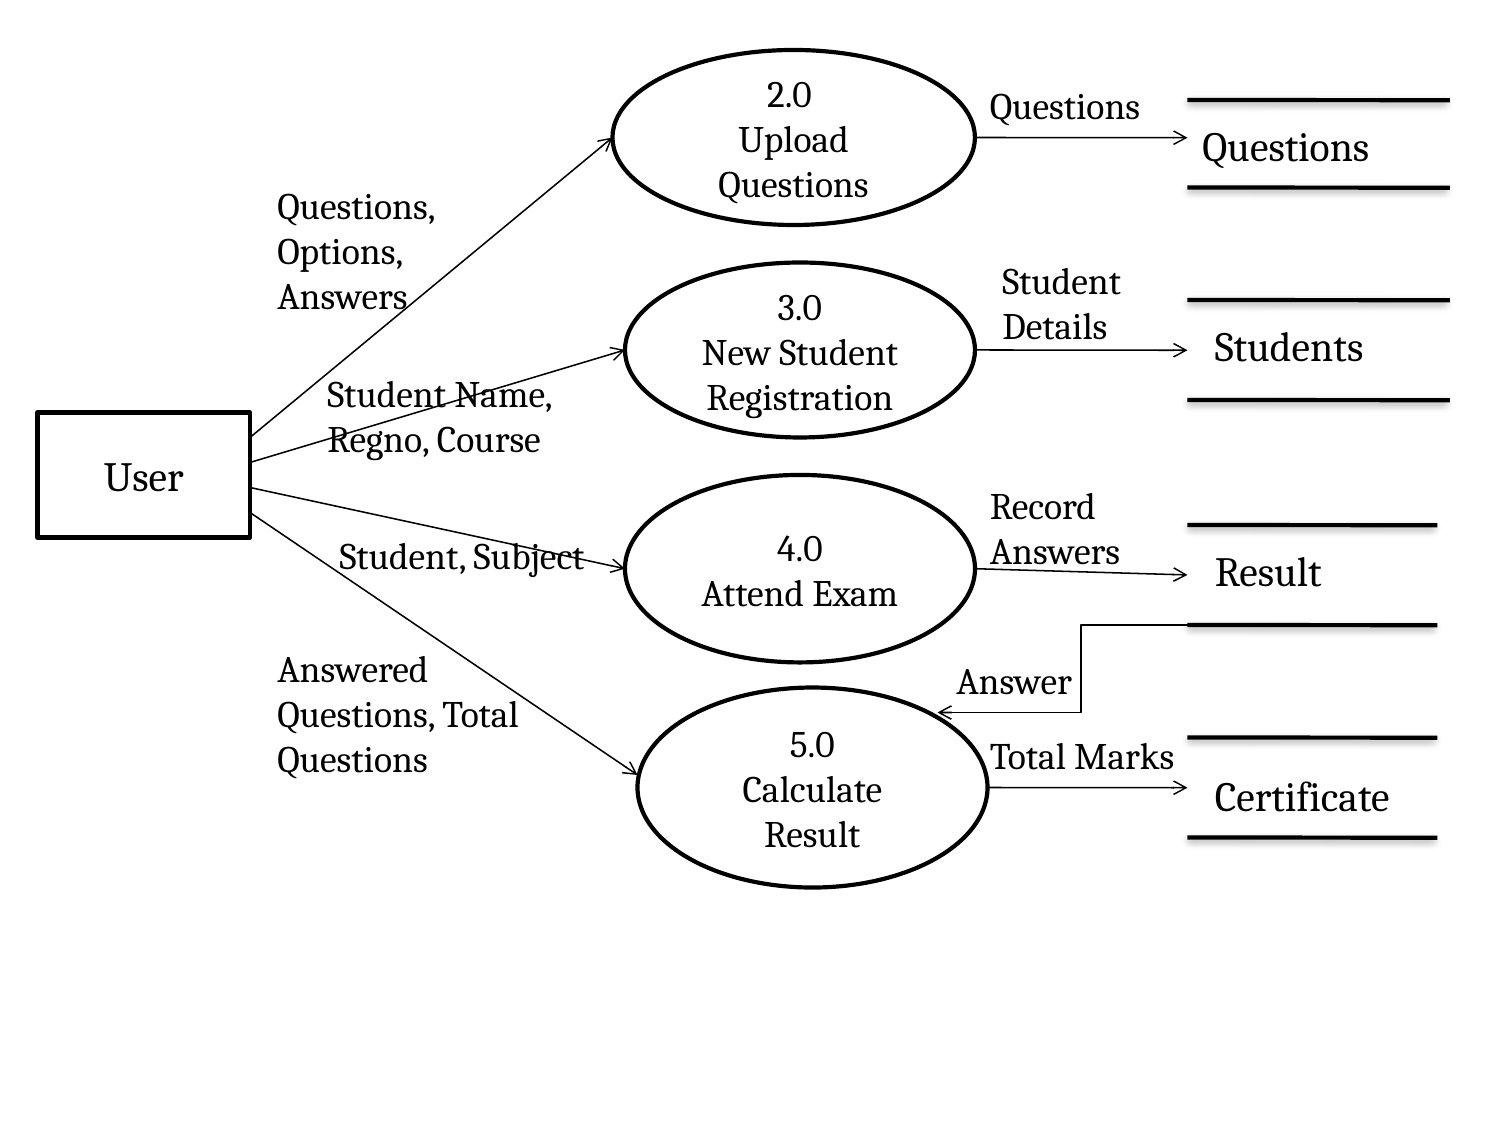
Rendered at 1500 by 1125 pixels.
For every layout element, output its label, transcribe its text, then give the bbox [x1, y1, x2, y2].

text_box User [35, 410, 252, 540]
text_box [249, 487, 626, 511]
text_box Certificate [1199, 762, 1425, 828]
text_box Record Answers [975, 474, 1175, 567]
text_box Total Marks [975, 724, 1238, 785]
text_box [249, 137, 613, 349]
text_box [249, 349, 626, 463]
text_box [974, 568, 1188, 576]
text_box Result [1200, 537, 1400, 603]
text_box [249, 512, 638, 776]
text_box Questions [975, 74, 1225, 135]
text_box 4.0 Attend Exam [641, 472, 975, 665]
text_box Students [1199, 312, 1438, 378]
text_box Answer [924, 649, 932, 710]
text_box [937, 624, 1226, 713]
text_box 2.0 Upload Questions [610, 47, 977, 228]
text_box 5.0 Calculate Result [635, 685, 990, 890]
text_box Student Details [987, 249, 1163, 348]
text_box 3.0 New Student Registration [622, 260, 978, 440]
text_box Questions [1187, 112, 1438, 178]
